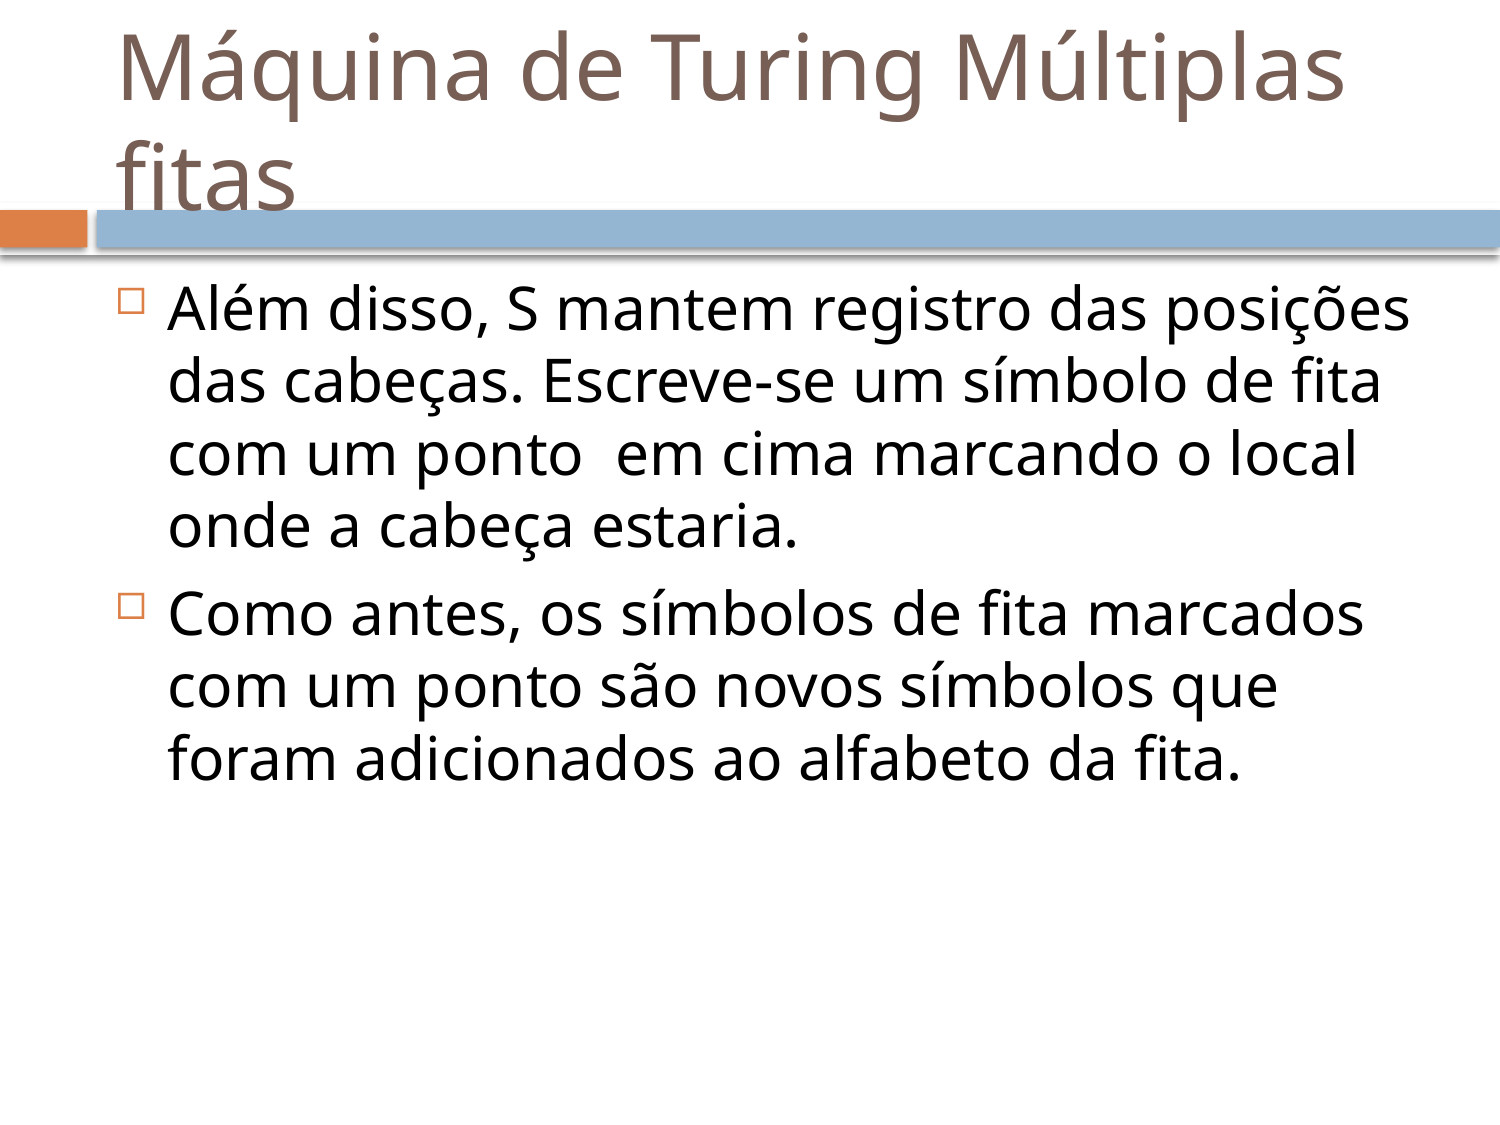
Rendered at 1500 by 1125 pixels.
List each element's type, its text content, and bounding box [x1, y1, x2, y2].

title Máquina de Turing Múltiplas fitas [100, 37, 1438, 200]
list Além disso, S mantem registro das posições das cabeças. Escreve-se um símbolo de fita com um ponto em cima marcando o local onde a cabeça estaria. Como antes, os símbolos de fita marcados com um ponto são novos símbolos que foram adicionados ao alfabeto da fita. [100, 262, 1438, 1000]
